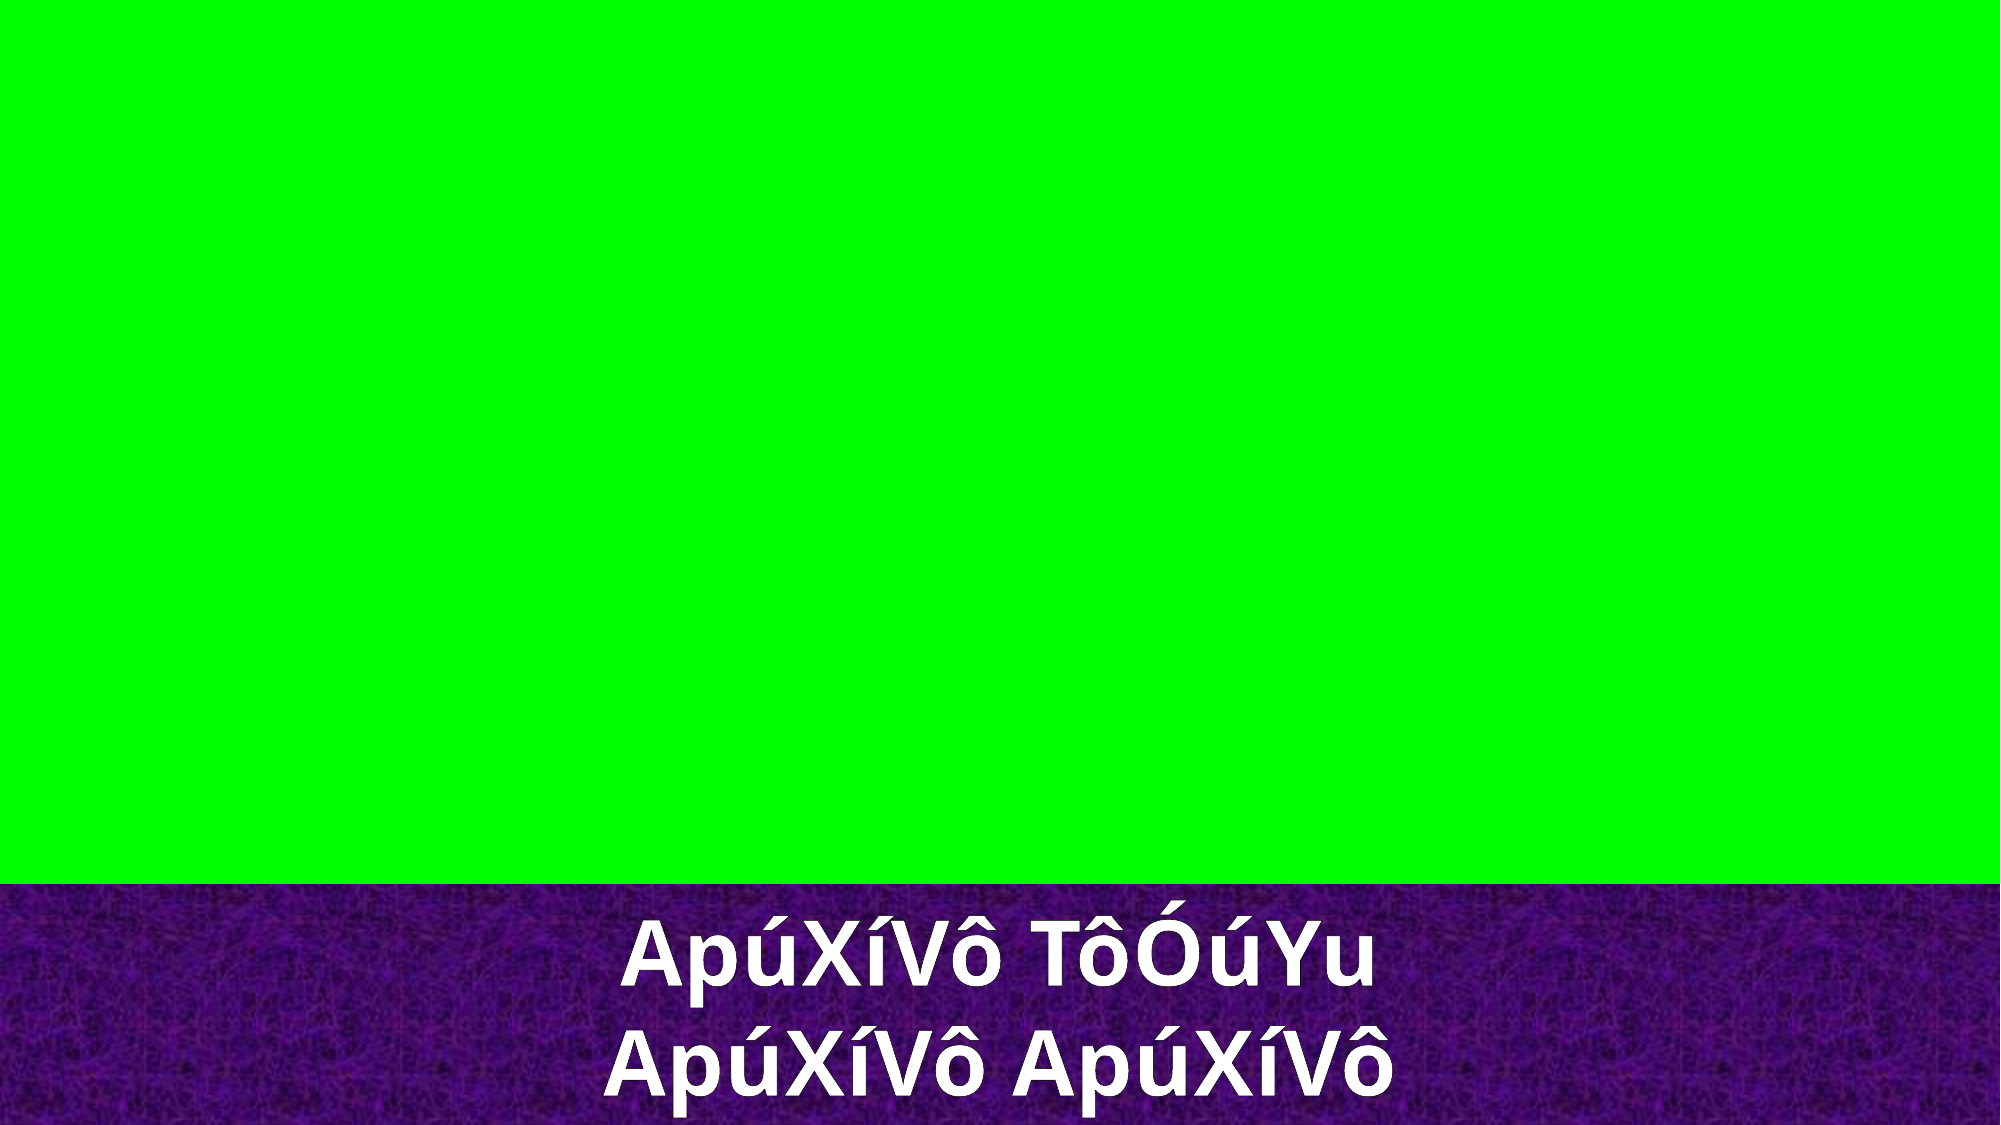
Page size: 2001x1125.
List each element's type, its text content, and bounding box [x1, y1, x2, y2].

text_box ApúXíVô TôÓúYu ApúXíVô ApúXíVô [0, 886, 2000, 1122]
